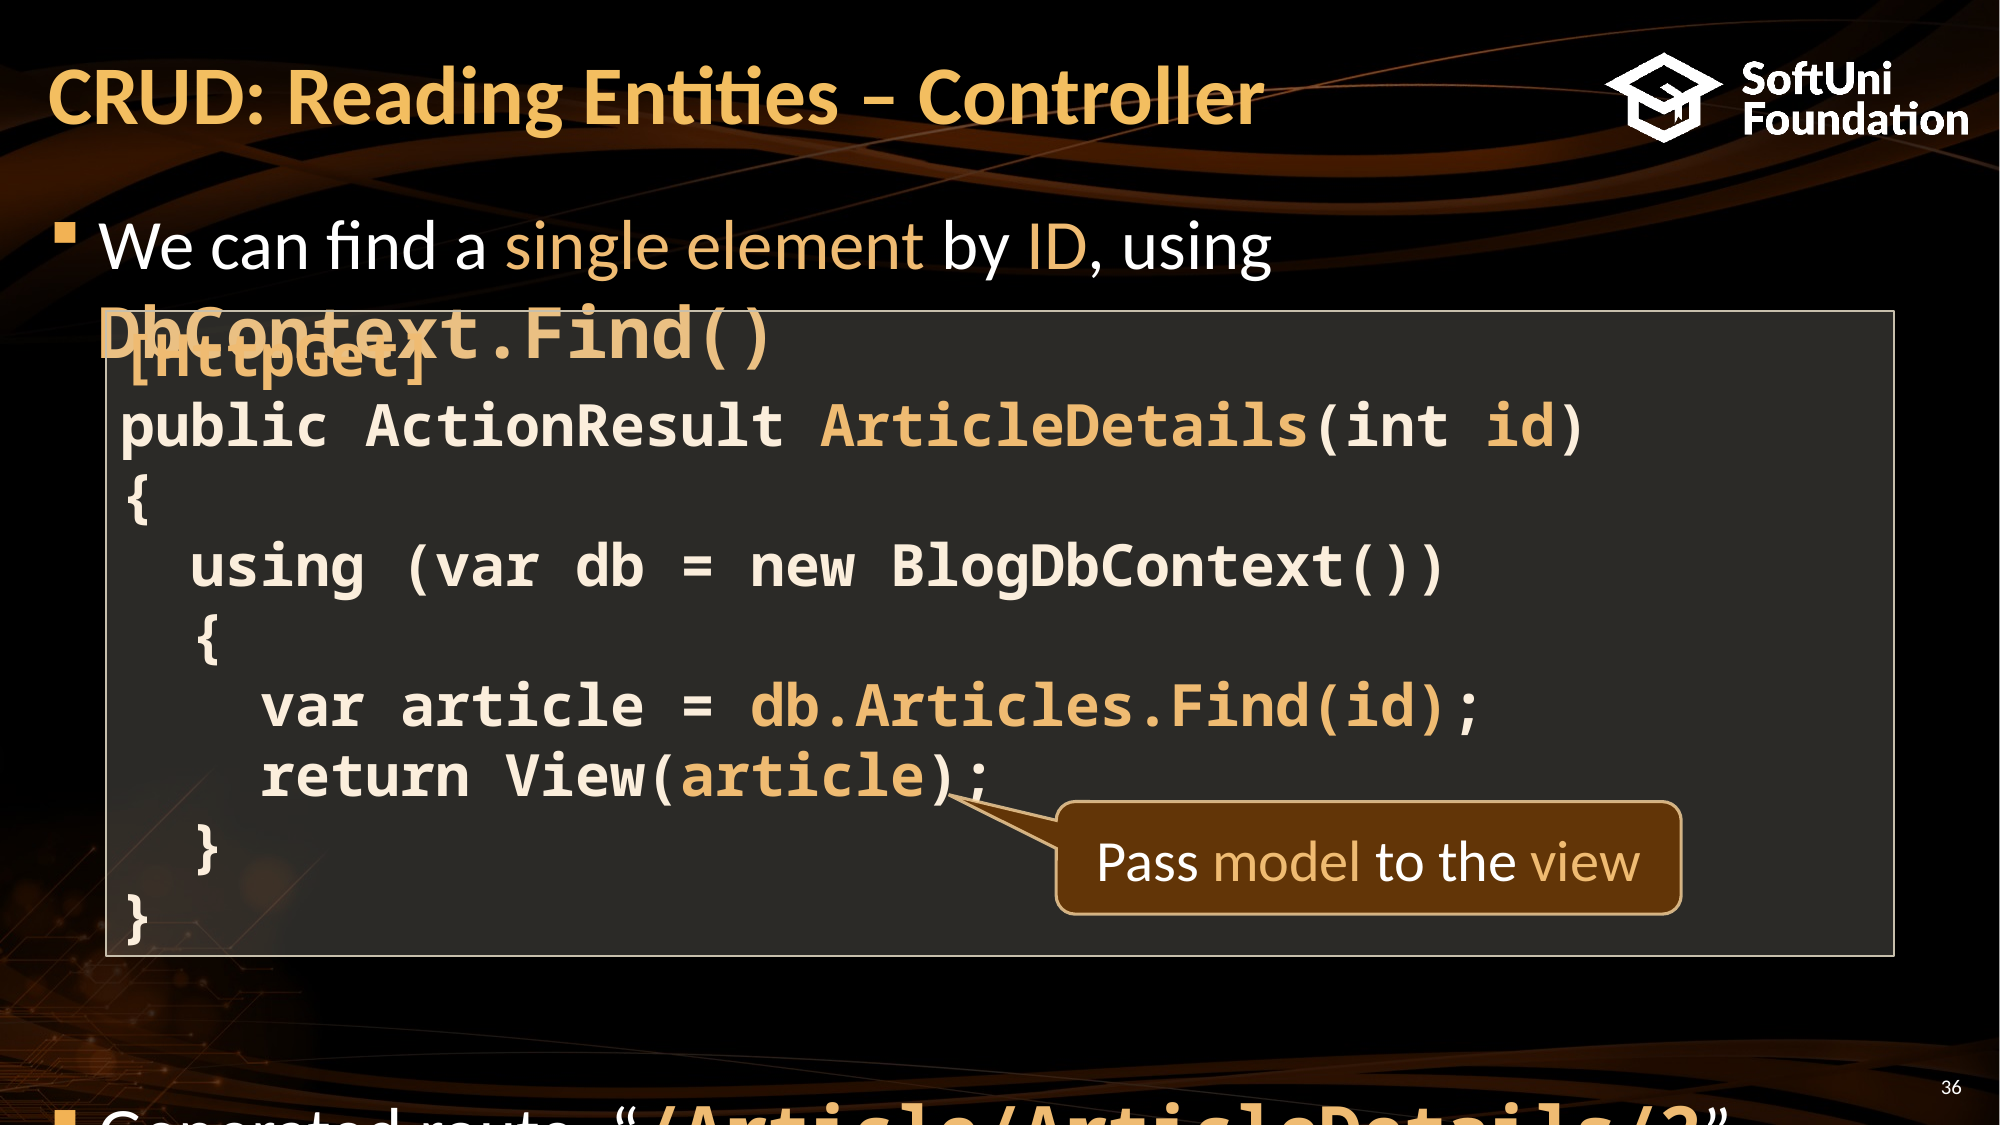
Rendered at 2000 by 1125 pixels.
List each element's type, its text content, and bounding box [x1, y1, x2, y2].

title CRUD: Reading Entities – Controller [30, 6, 1602, 189]
text_box [HttpGet] public ActionResult ArticleDetails(int id) { using (var db = new BlogDbContext()) { var article = db.Articles.Find(id); return View(article); } } [105, 311, 1894, 956]
list We can find a single element by ID, using DbContext.Find() Generated route: “/Article/ArticleDetails/2” [31, 188, 1968, 1103]
picture [0, 0, 2000, 1125]
text_box Pass model to the view [948, 793, 1683, 916]
